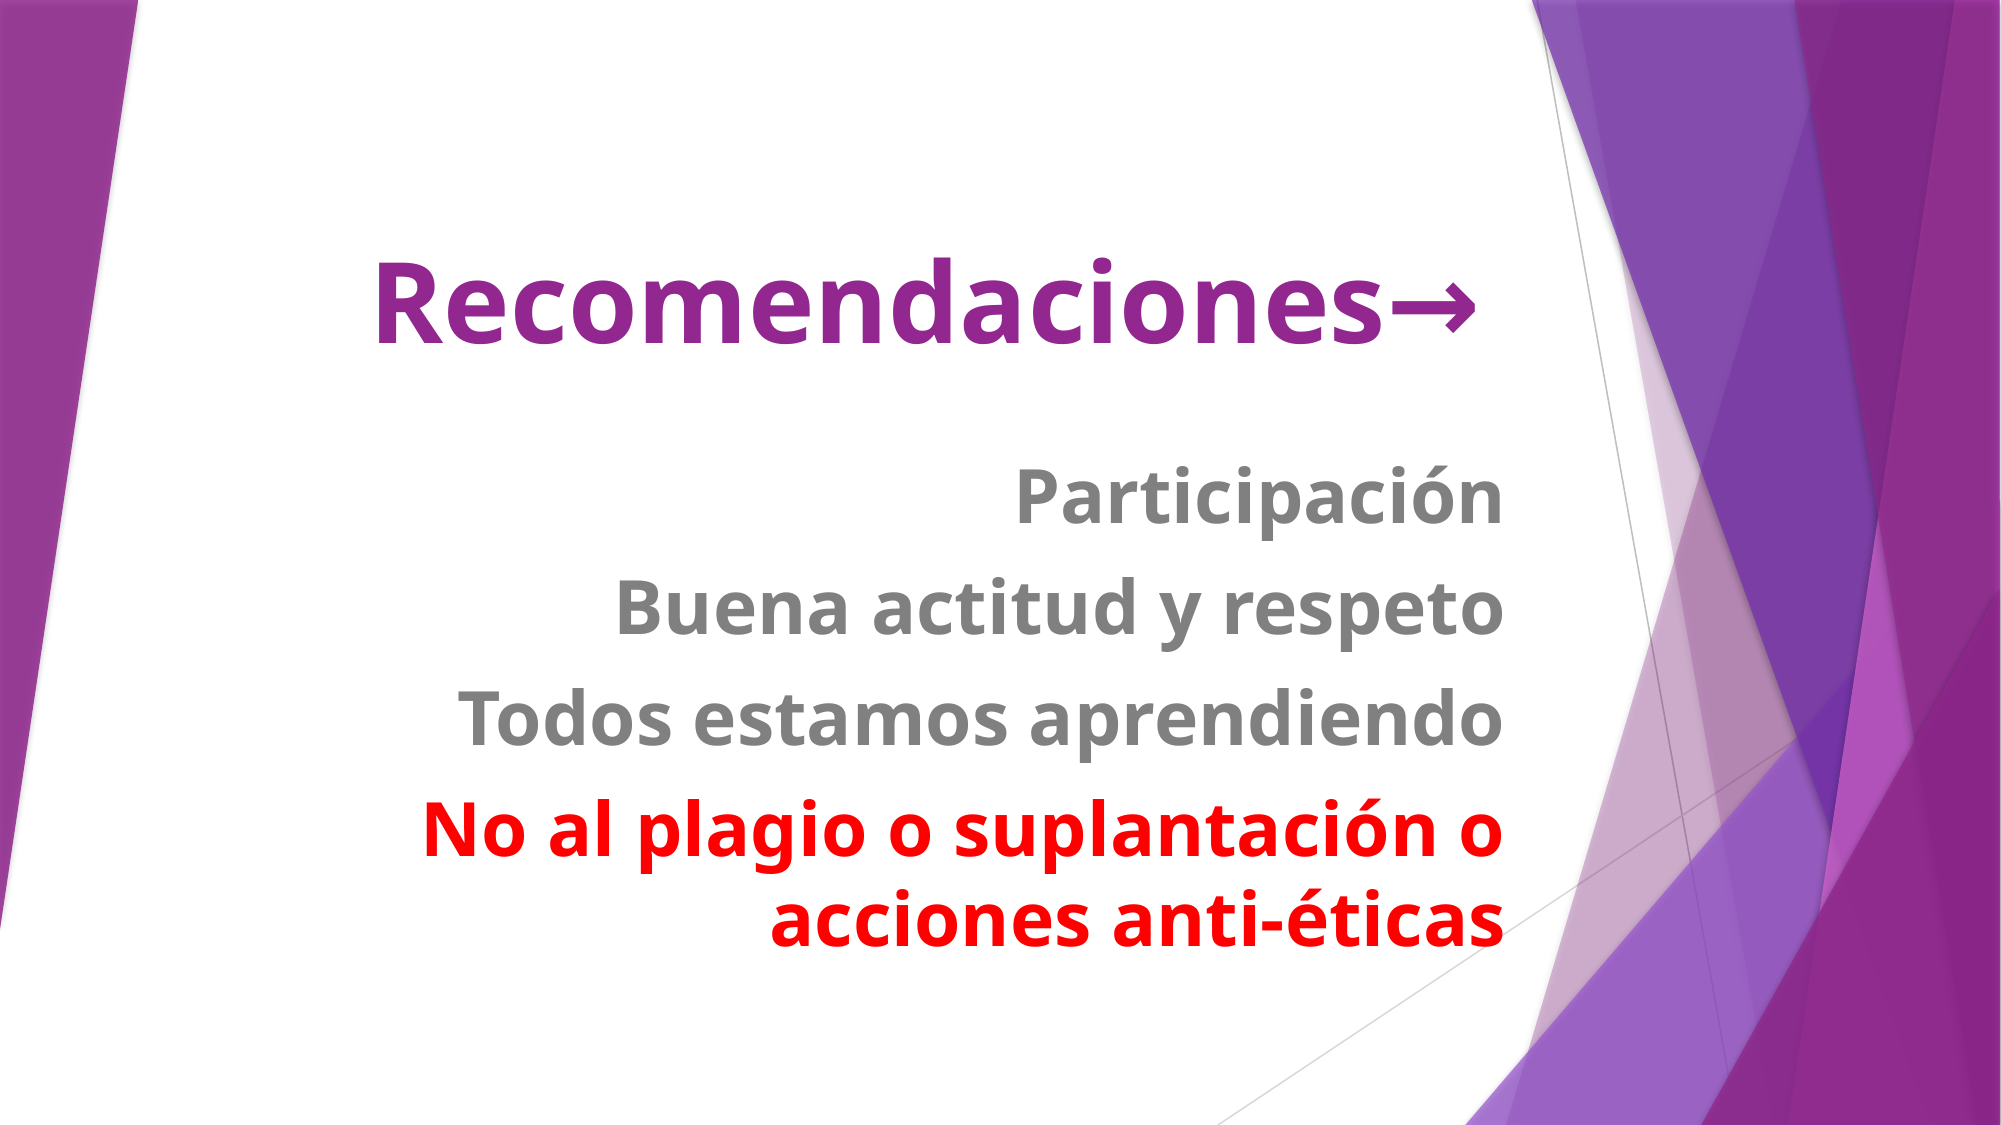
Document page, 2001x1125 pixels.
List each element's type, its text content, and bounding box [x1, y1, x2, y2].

subtitle Participación Buena actitud y respeto Todos estamos aprendiendo No al plagio o suplantación o acciones anti-éticas [247, 441, 1522, 621]
title Recomendaciones→ [221, 103, 1496, 374]
